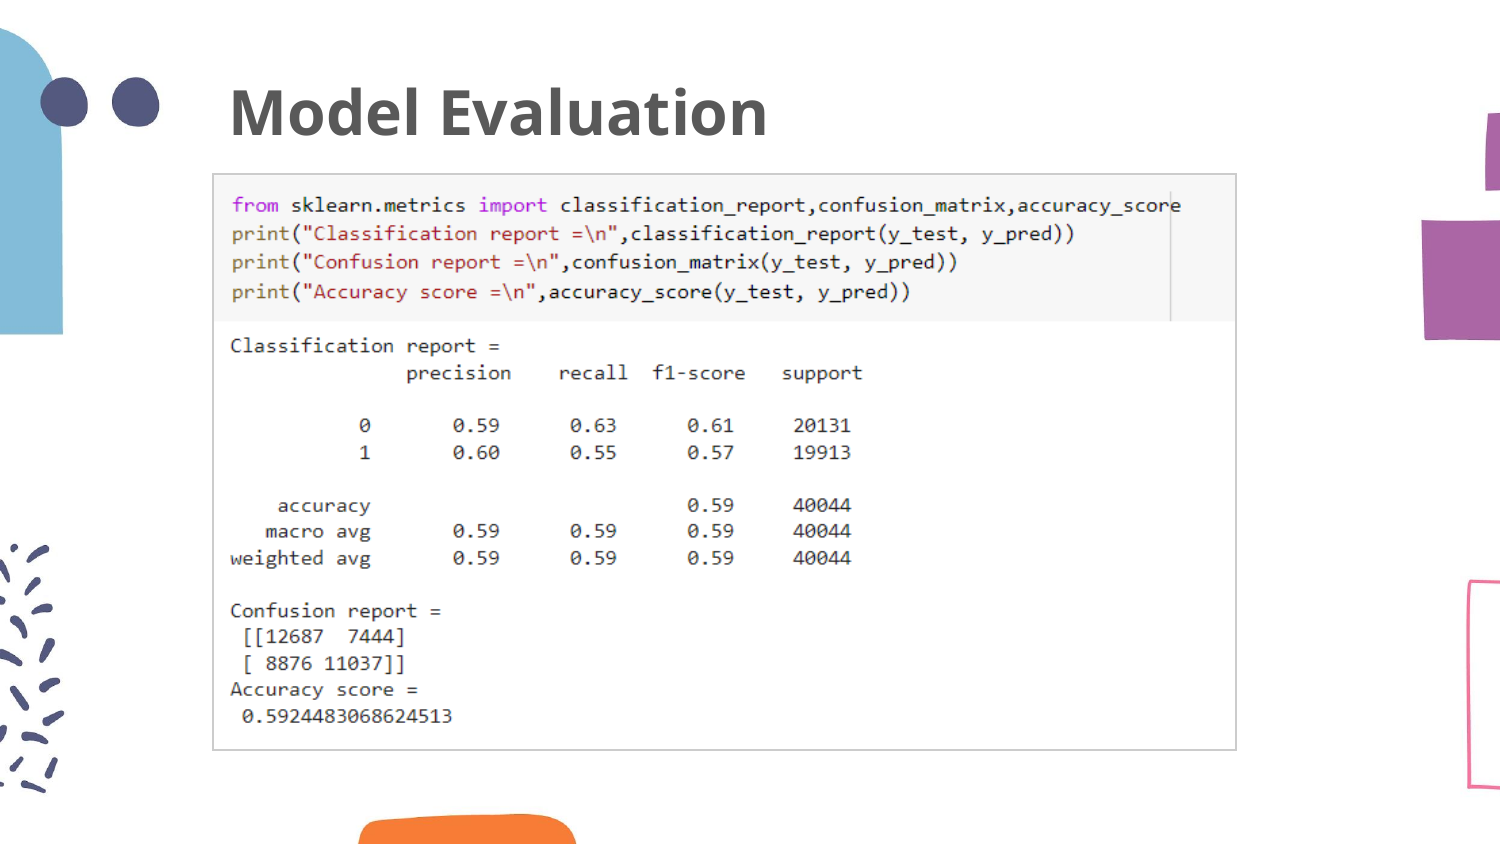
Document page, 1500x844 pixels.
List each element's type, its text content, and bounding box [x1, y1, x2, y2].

title Model Evaluation [213, 58, 1366, 153]
picture [0, 0, 1500, 844]
